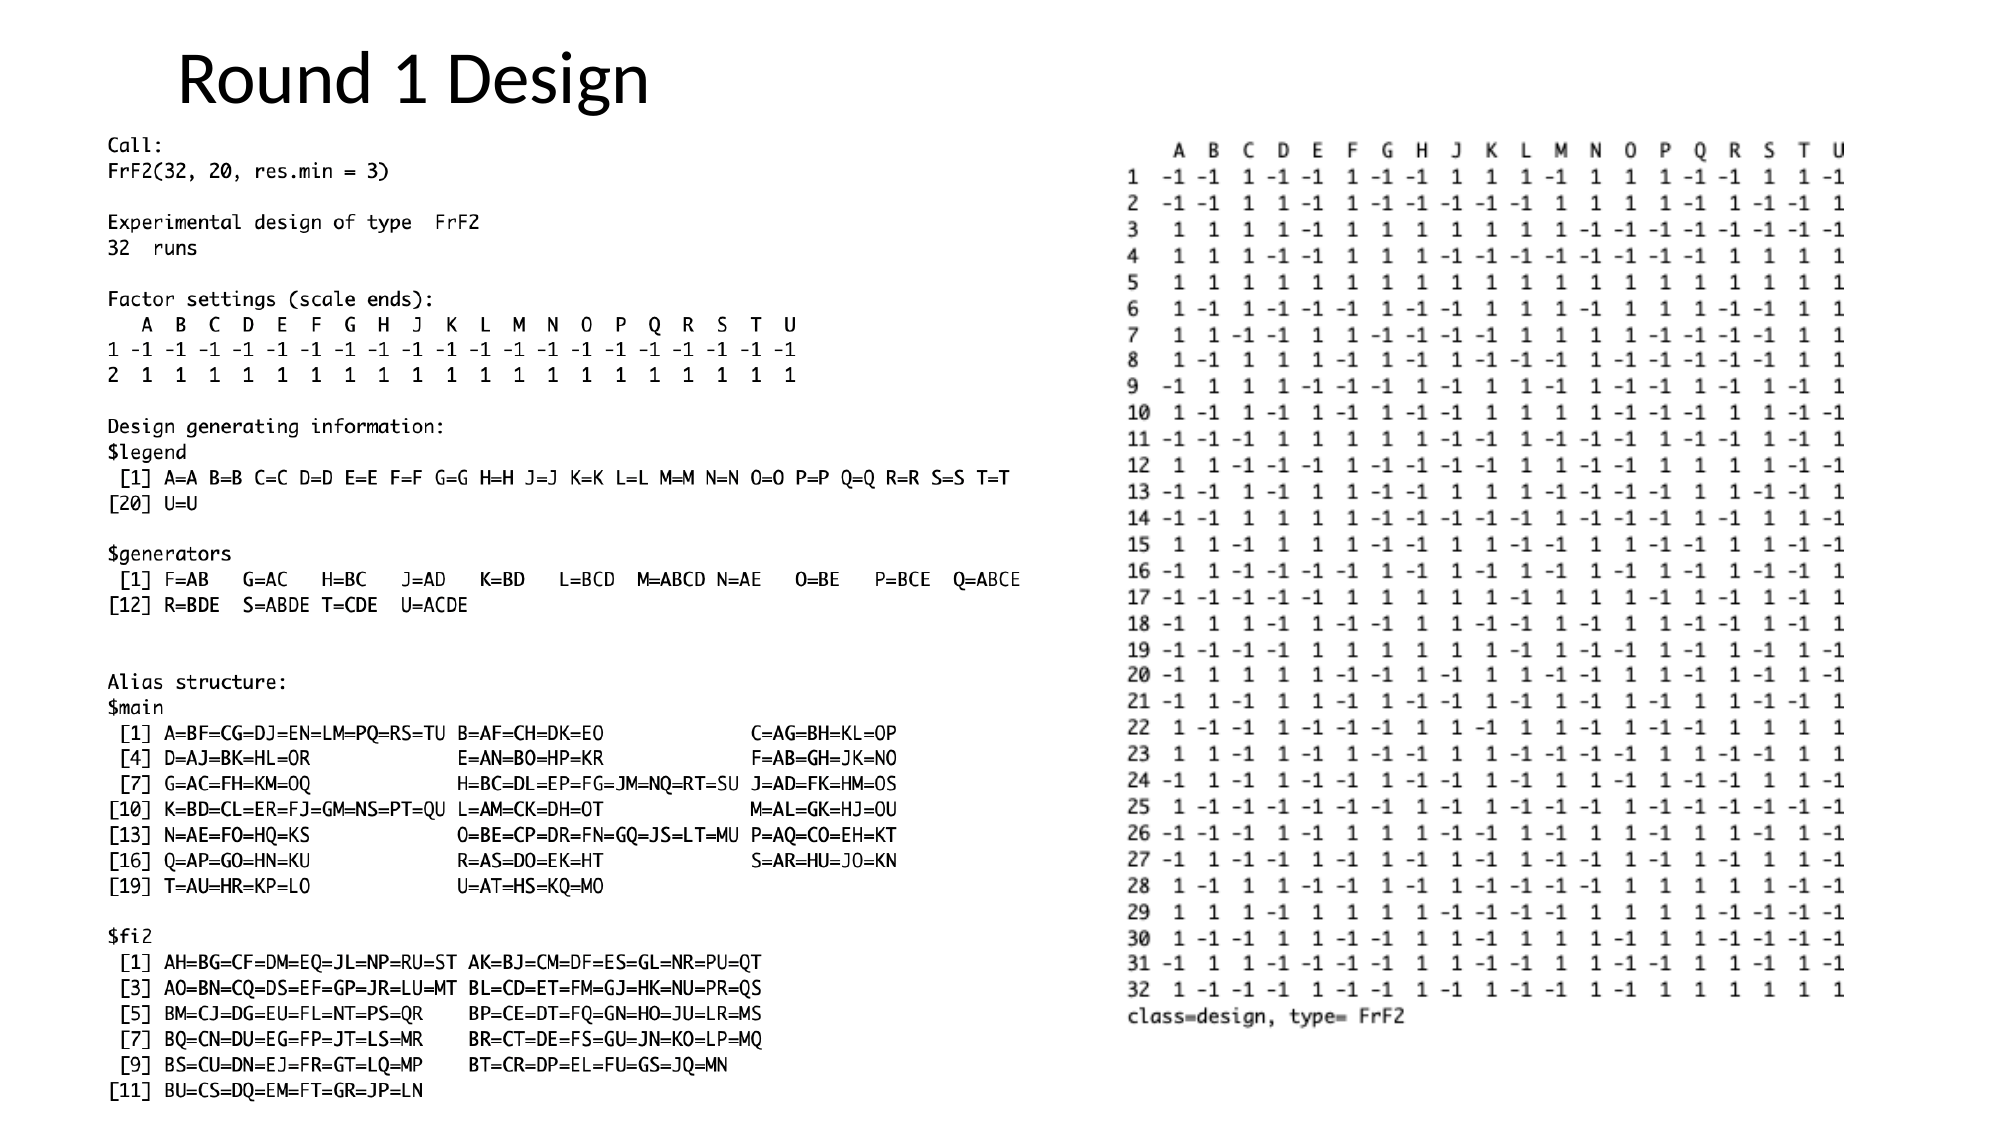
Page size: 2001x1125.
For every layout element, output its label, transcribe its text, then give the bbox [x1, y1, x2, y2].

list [101, 135, 1042, 1113]
text_box Round 1 Design [162, 21, 776, 127]
picture [1124, 135, 1844, 1034]
